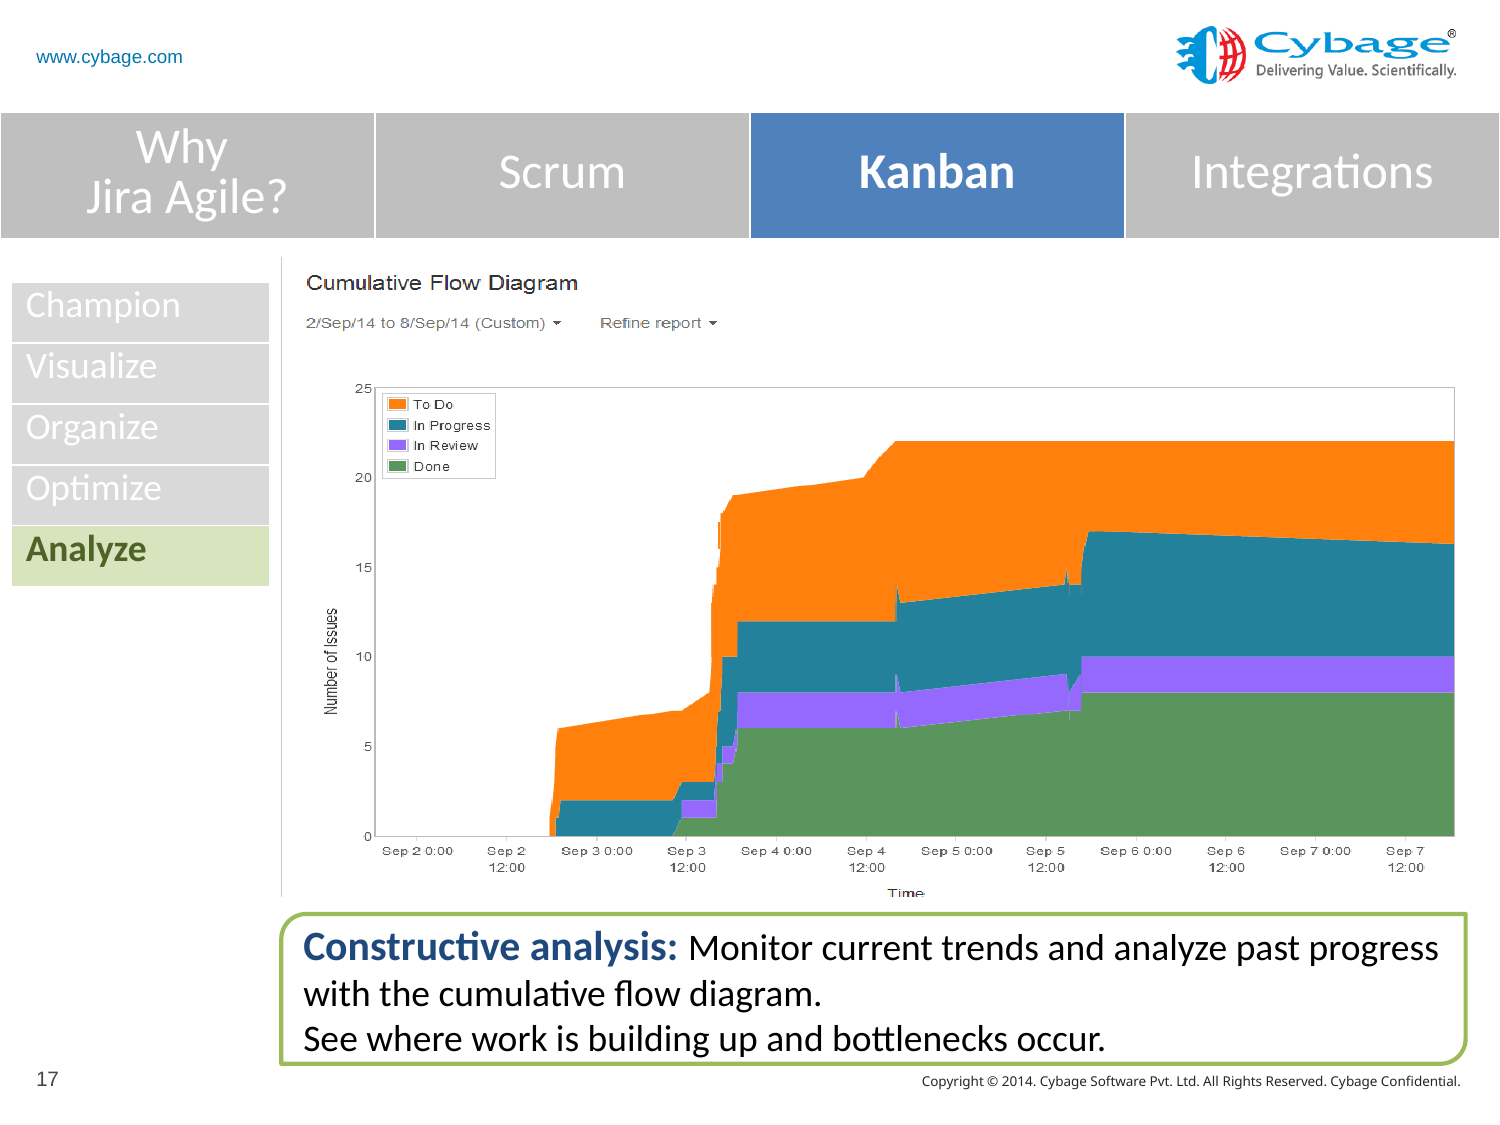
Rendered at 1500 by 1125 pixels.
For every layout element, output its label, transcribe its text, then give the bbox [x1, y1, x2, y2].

picture [1176, 26, 1207, 50]
table_header Why Jira Agile? [1, 113, 374, 238]
table_header Kanban [751, 113, 1124, 238]
table_header Champion [12, 283, 269, 342]
table_header Integrations [1126, 113, 1499, 238]
slide_number 17 [21, 1048, 102, 1109]
picture [280, 257, 1474, 898]
text_box Constructive analysis: Monitor current trends and analyze past progress with the cumulative flow diagram. See where work is building up and bottlenecks occur. [279, 911, 1468, 1066]
table_header Scrum [376, 113, 749, 238]
table_cell Organize [12, 405, 269, 464]
table_cell Analyze [12, 526, 269, 586]
picture [1207, 26, 1456, 84]
table_cell Visualize [12, 344, 269, 403]
picture [1176, 53, 1203, 84]
table_cell Optimize [12, 466, 269, 525]
